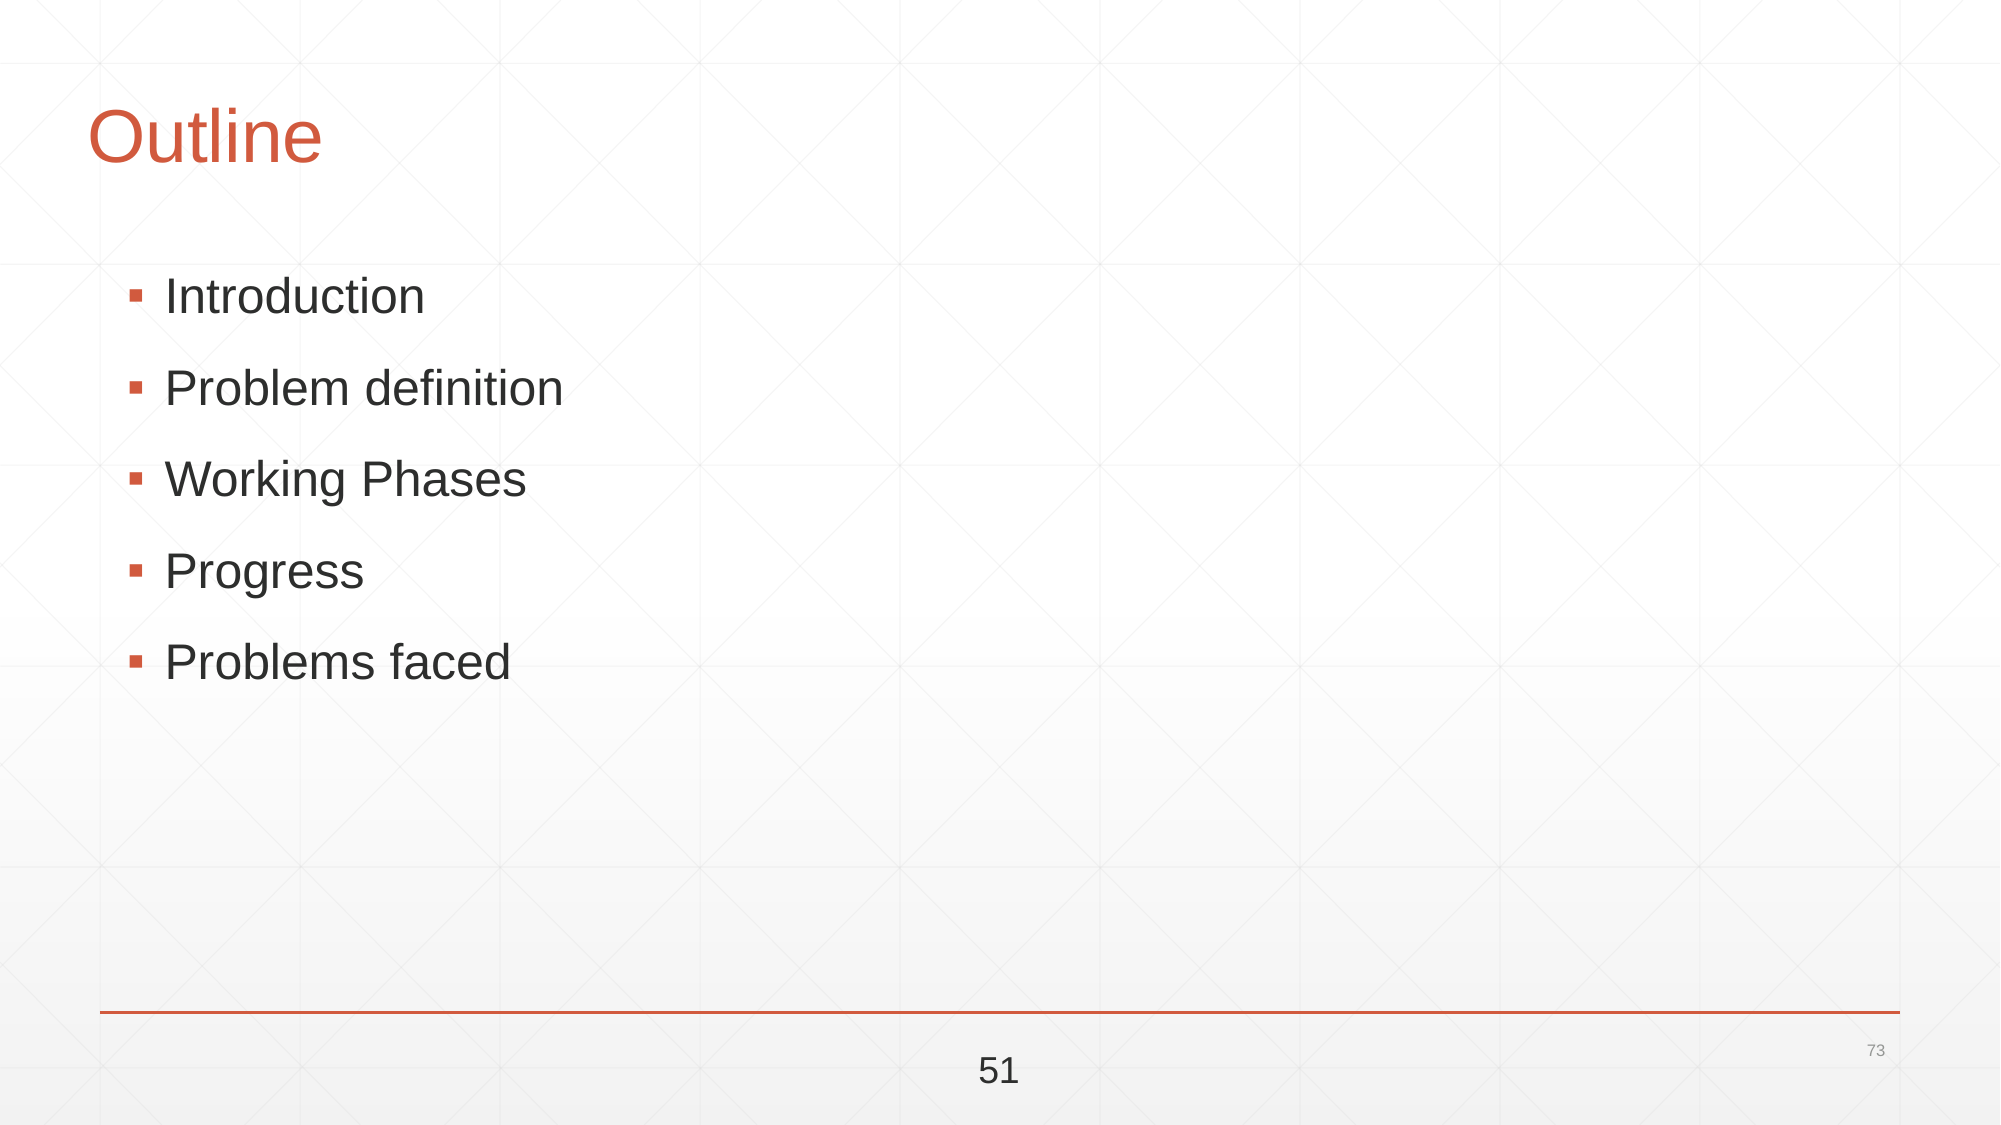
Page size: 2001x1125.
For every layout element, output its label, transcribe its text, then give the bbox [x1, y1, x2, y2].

list Introduction Problem definition Working Phases Progress Problems faced [112, 263, 1769, 982]
text_box 51 [963, 1039, 1035, 1099]
title Outline [72, 78, 1648, 267]
slide_number 73 [1749, 1031, 1901, 1069]
